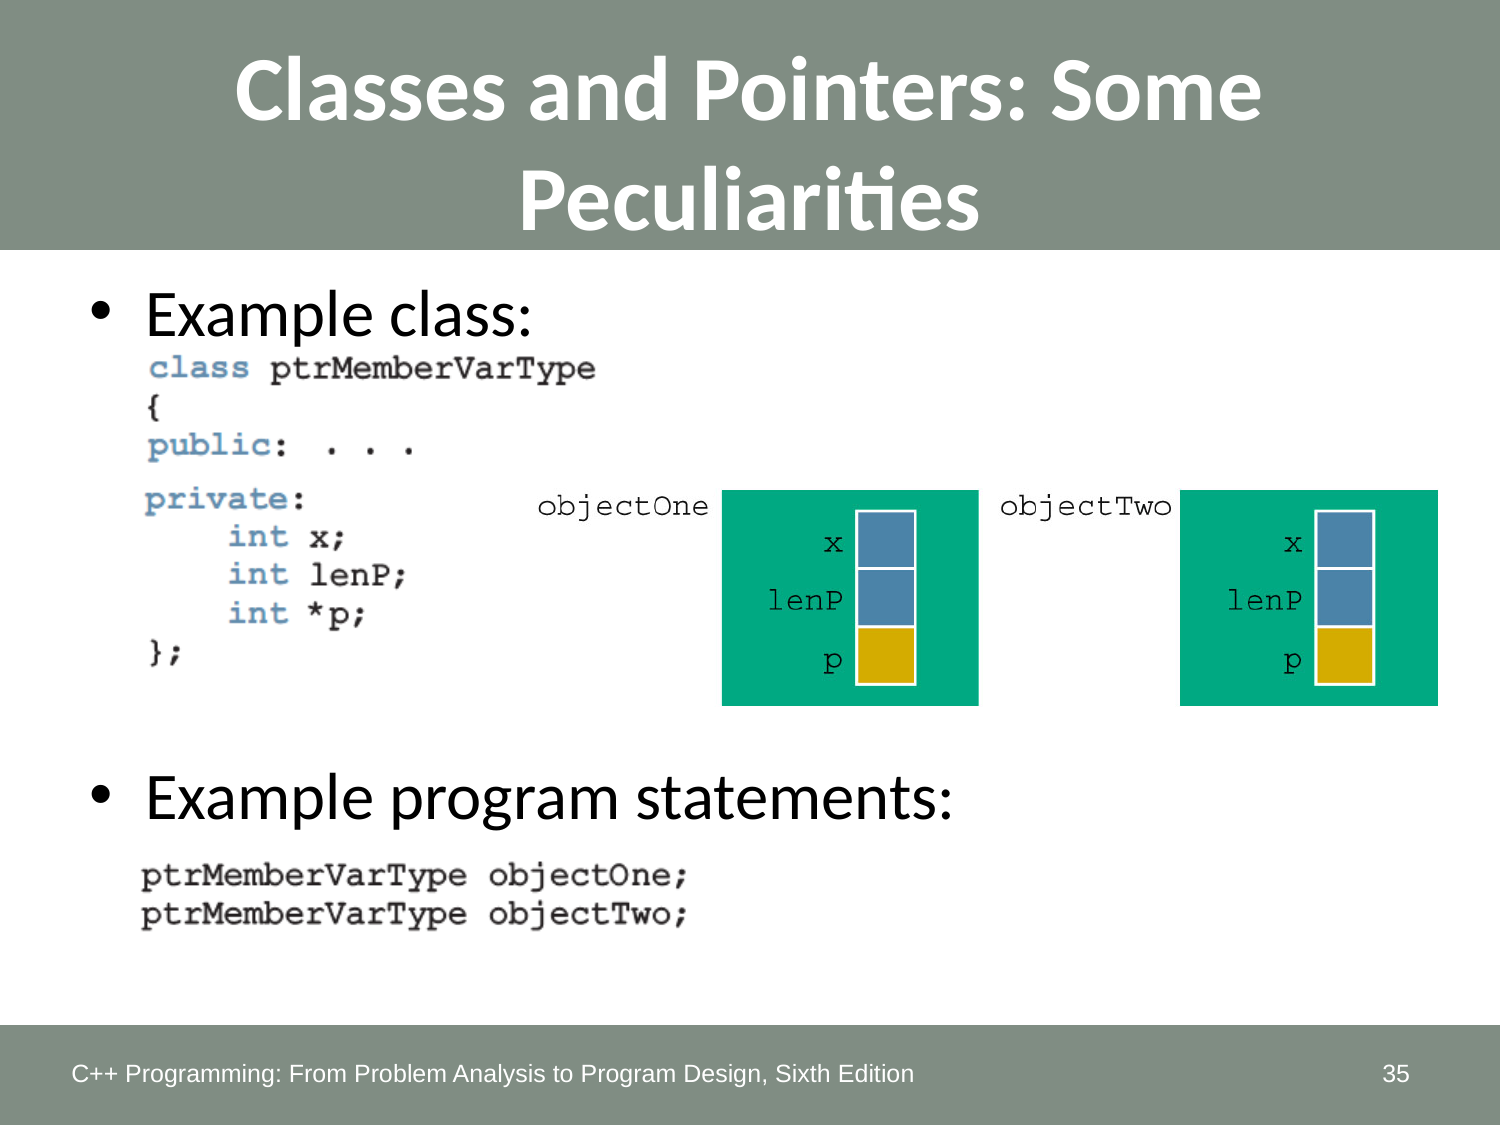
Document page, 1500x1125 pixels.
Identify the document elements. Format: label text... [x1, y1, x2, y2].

picture [132, 854, 700, 944]
picture [124, 349, 725, 474]
text_box Classes and Pointers: Some Peculiarities [74, 45, 1425, 233]
text_box C++ Programming: From Problem Analysis to Program Design, Sixth Edition [0, 1042, 988, 1103]
text_box Example class: Example program statements: [74, 262, 1425, 1005]
text_box 35 [1074, 1042, 1425, 1103]
picture [537, 488, 1439, 707]
picture [124, 479, 435, 683]
